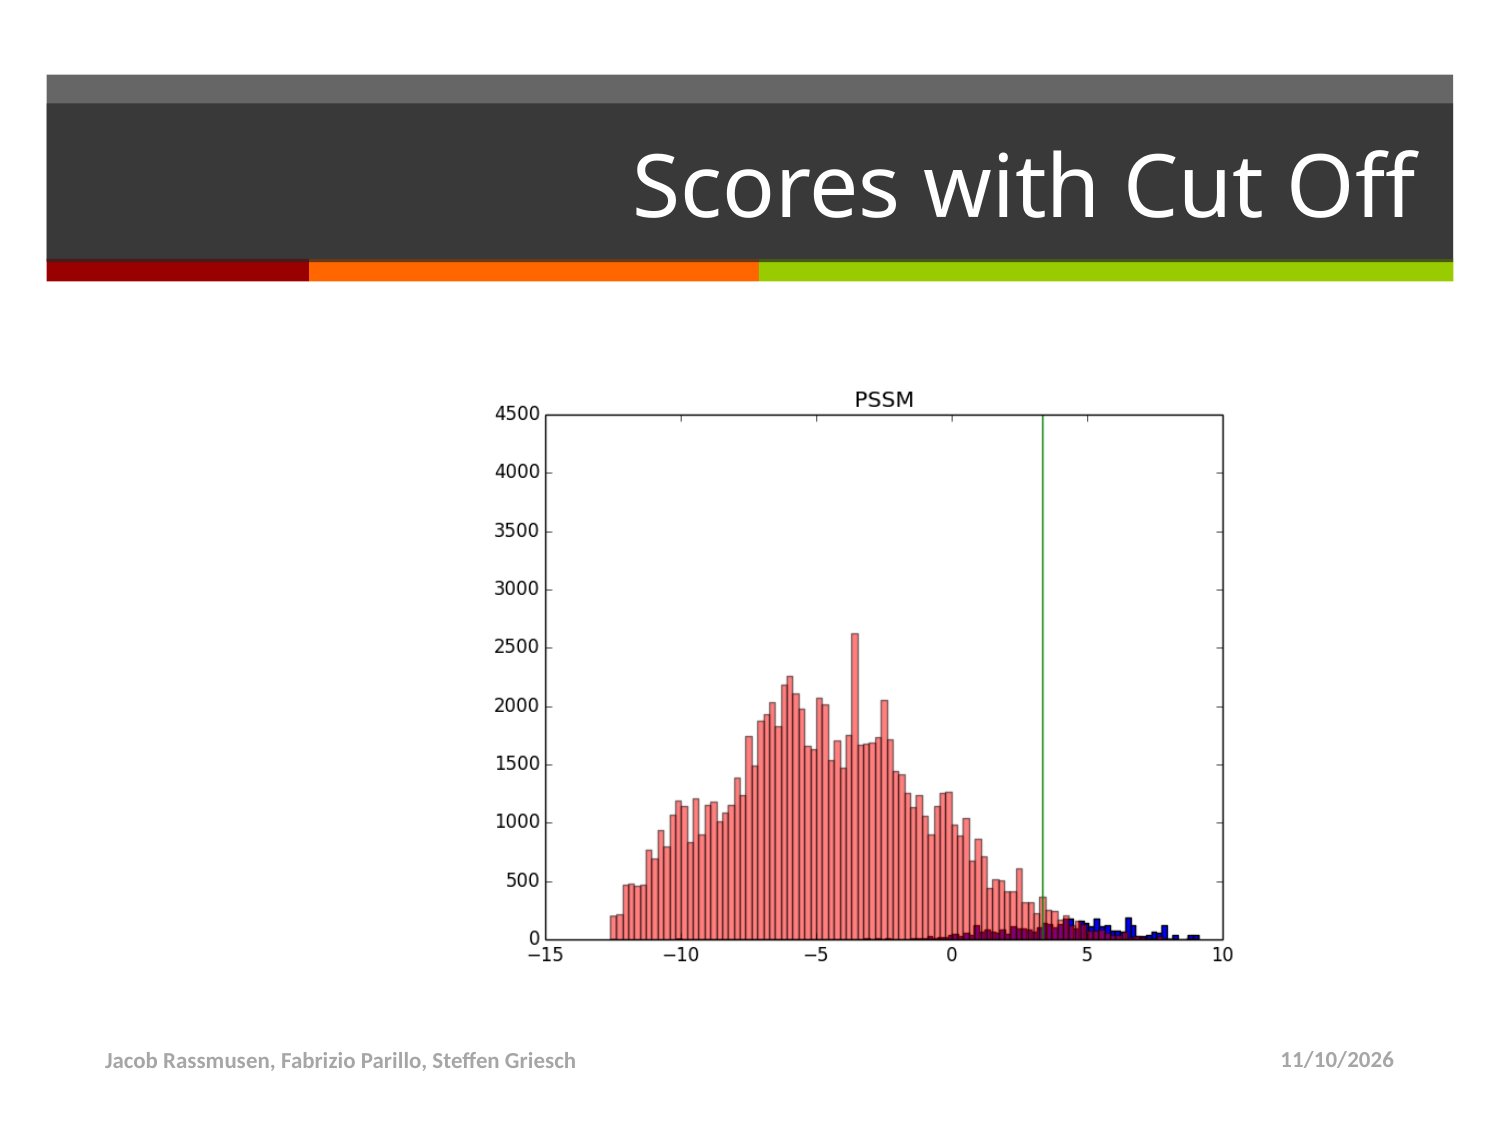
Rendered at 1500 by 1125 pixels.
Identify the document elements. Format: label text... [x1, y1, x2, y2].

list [291, 349, 1454, 1006]
title Scores with Cut Off [46, 103, 1454, 263]
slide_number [1059, 1028, 1410, 1089]
footer Jacob Rassmusen, Fabrizio Parillo, Steffen Griesch [90, 1029, 885, 1090]
